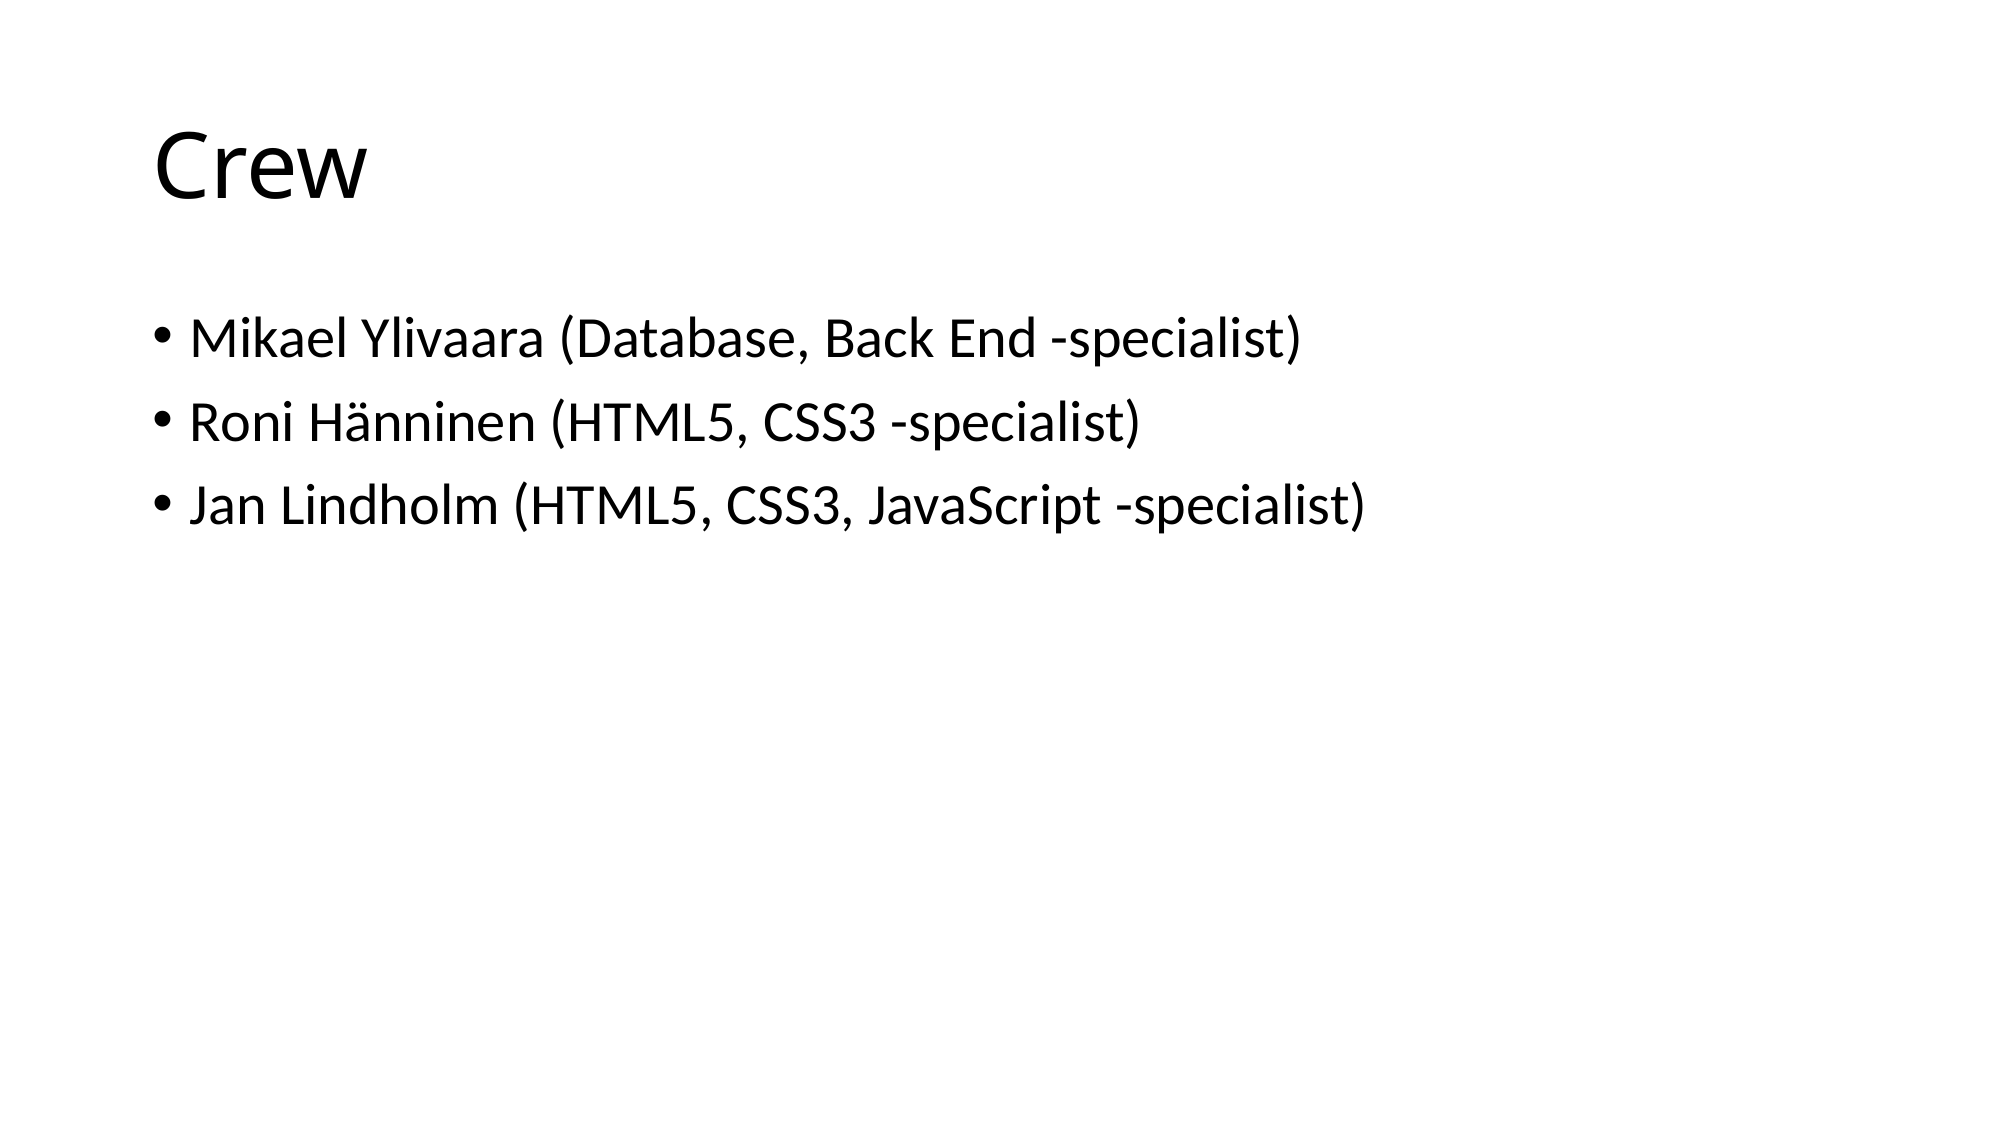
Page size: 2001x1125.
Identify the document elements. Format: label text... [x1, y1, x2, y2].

title Crew [137, 59, 1863, 278]
list Mikael Ylivaara (Database, Back End -specialist) Roni Hänninen (HTML5, CSS3 -specialist) Jan Lindholm (HTML5, CSS3, JavaScript -specialist) [137, 299, 1863, 1014]
